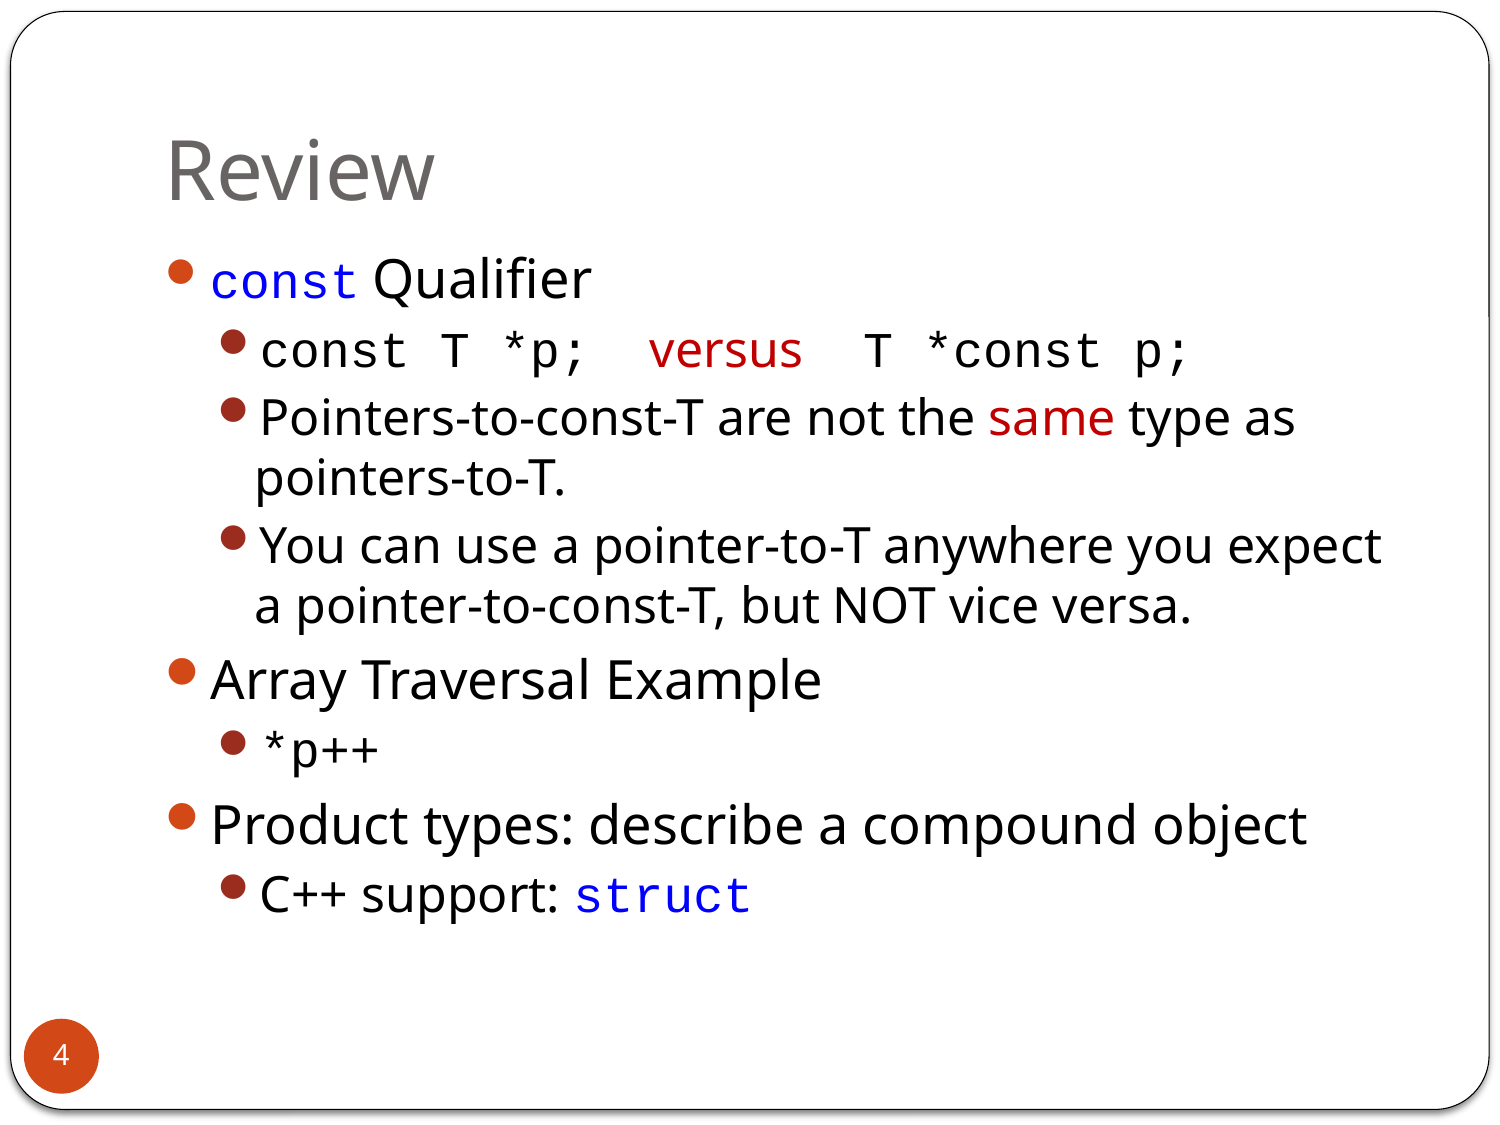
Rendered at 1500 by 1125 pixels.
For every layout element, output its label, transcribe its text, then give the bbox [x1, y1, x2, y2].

slide_number 4 [23, 1018, 99, 1094]
list const Qualifier const T *p; versus T *const p; Pointers-to-const-T are not the same type as pointers-to-T. You can use a pointer-to-T anywhere you expect a pointer-to-const-T, but NOT vice versa. Array Traversal Example *p++ Product types: describe a compound object C++ support: struct [150, 237, 1425, 988]
title Review [150, 45, 1425, 233]
